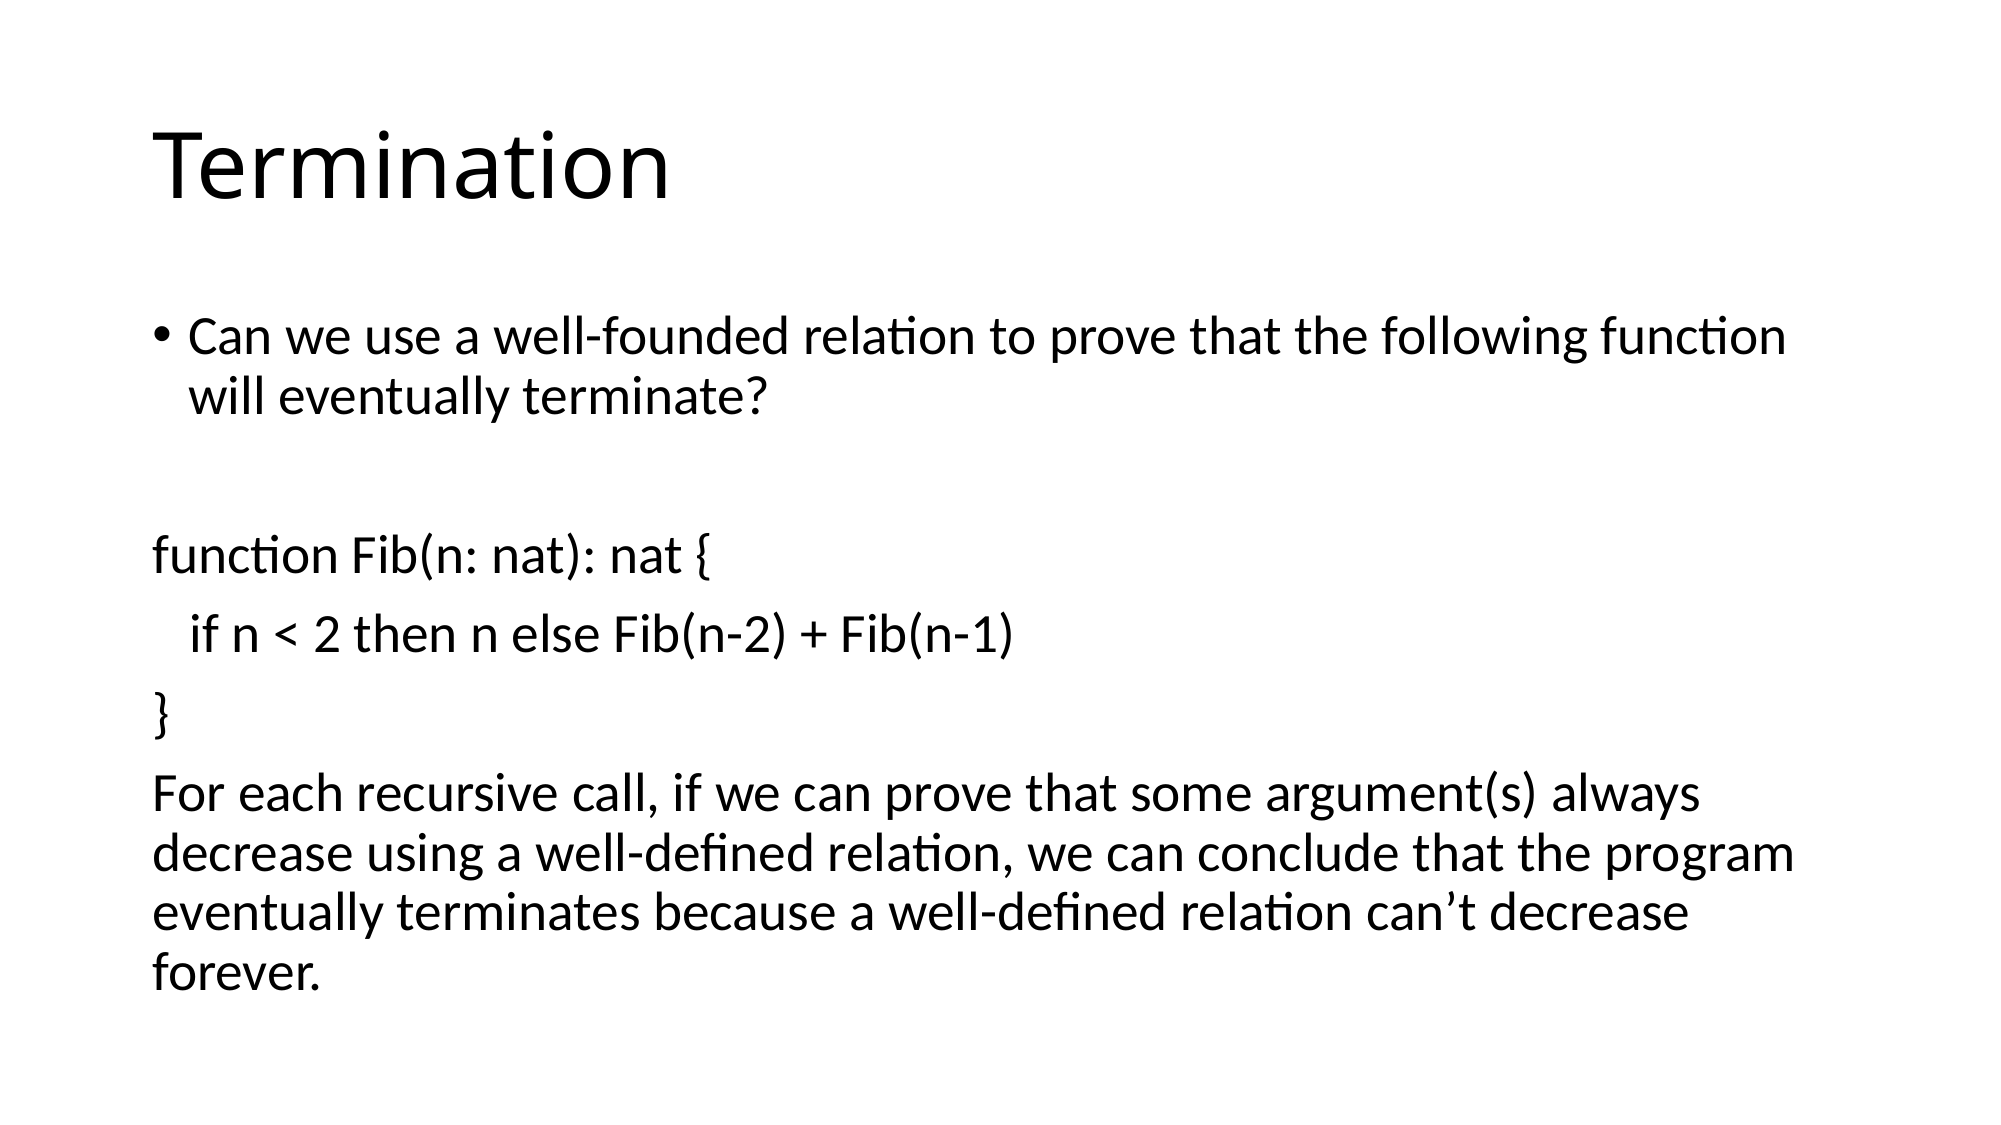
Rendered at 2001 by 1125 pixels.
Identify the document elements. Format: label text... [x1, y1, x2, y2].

list Can we use a well-founded relation to prove that the following function will eventually terminate? function Fib(n: nat): nat { if n < 2 then n else Fib(n-2) + Fib(n-1) } For each recursive call, if we can prove that some argument(s) always decrease using a well-defined relation, we can conclude that the program eventually terminates because a well-defined relation can’t decrease forever. [137, 299, 1863, 1014]
title Termination [137, 59, 1863, 278]
